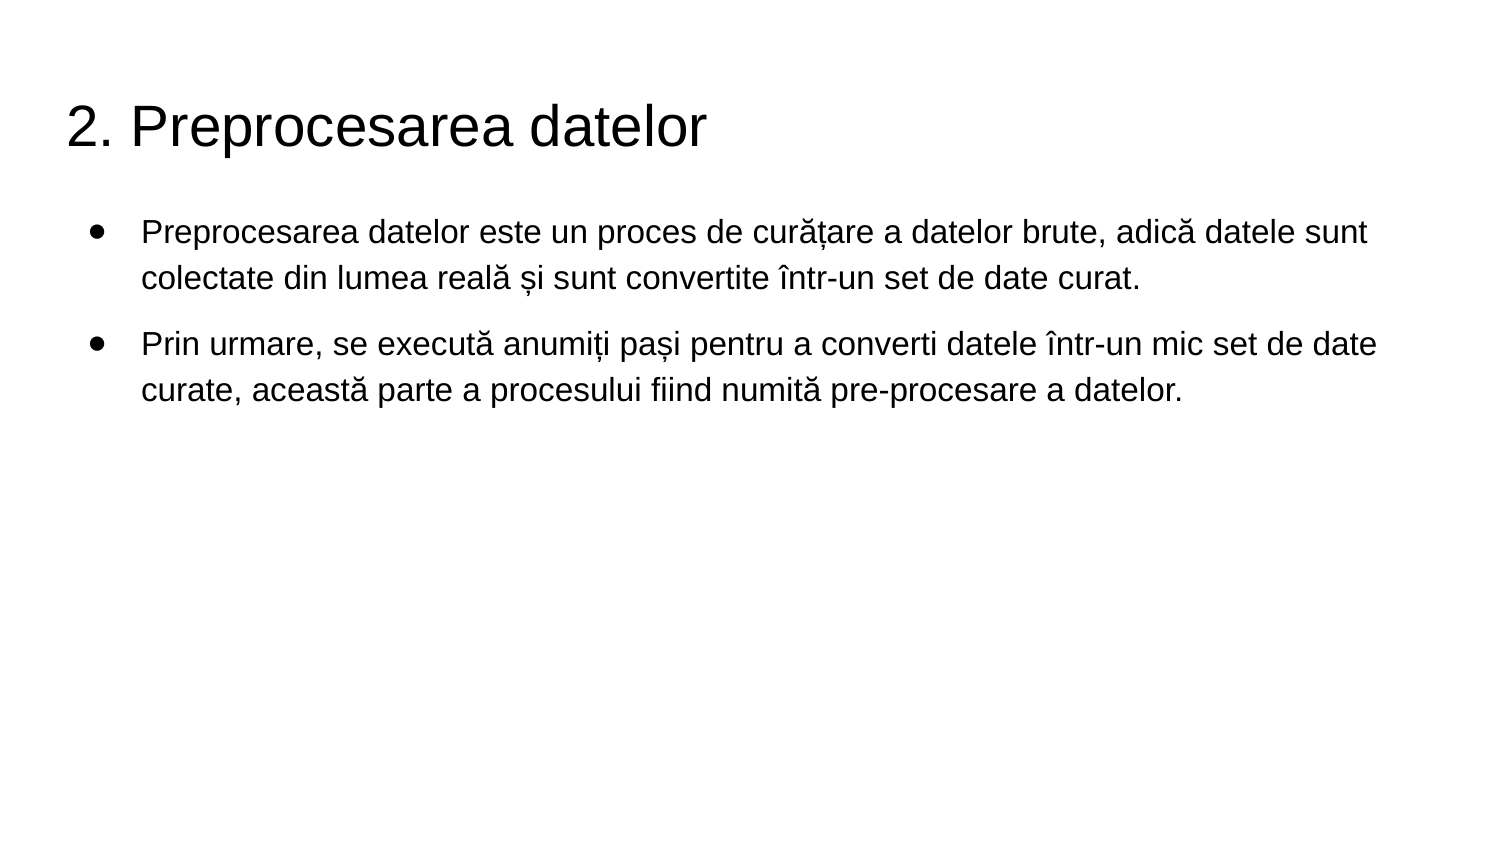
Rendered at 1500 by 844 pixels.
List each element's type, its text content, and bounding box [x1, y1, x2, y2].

title 2. Preprocesarea datelor [51, 72, 1449, 167]
list Preprocesarea datelor este un proces de curățare a datelor brute, adică datele sunt colectate din lumea reală și sunt convertite într-un set de date curat. Prin urmare, se execută anumiți pași pentru a converti datele într-un mic set de date curate, această parte a procesului fiind numită pre-procesare a datelor. [51, 189, 1449, 750]
